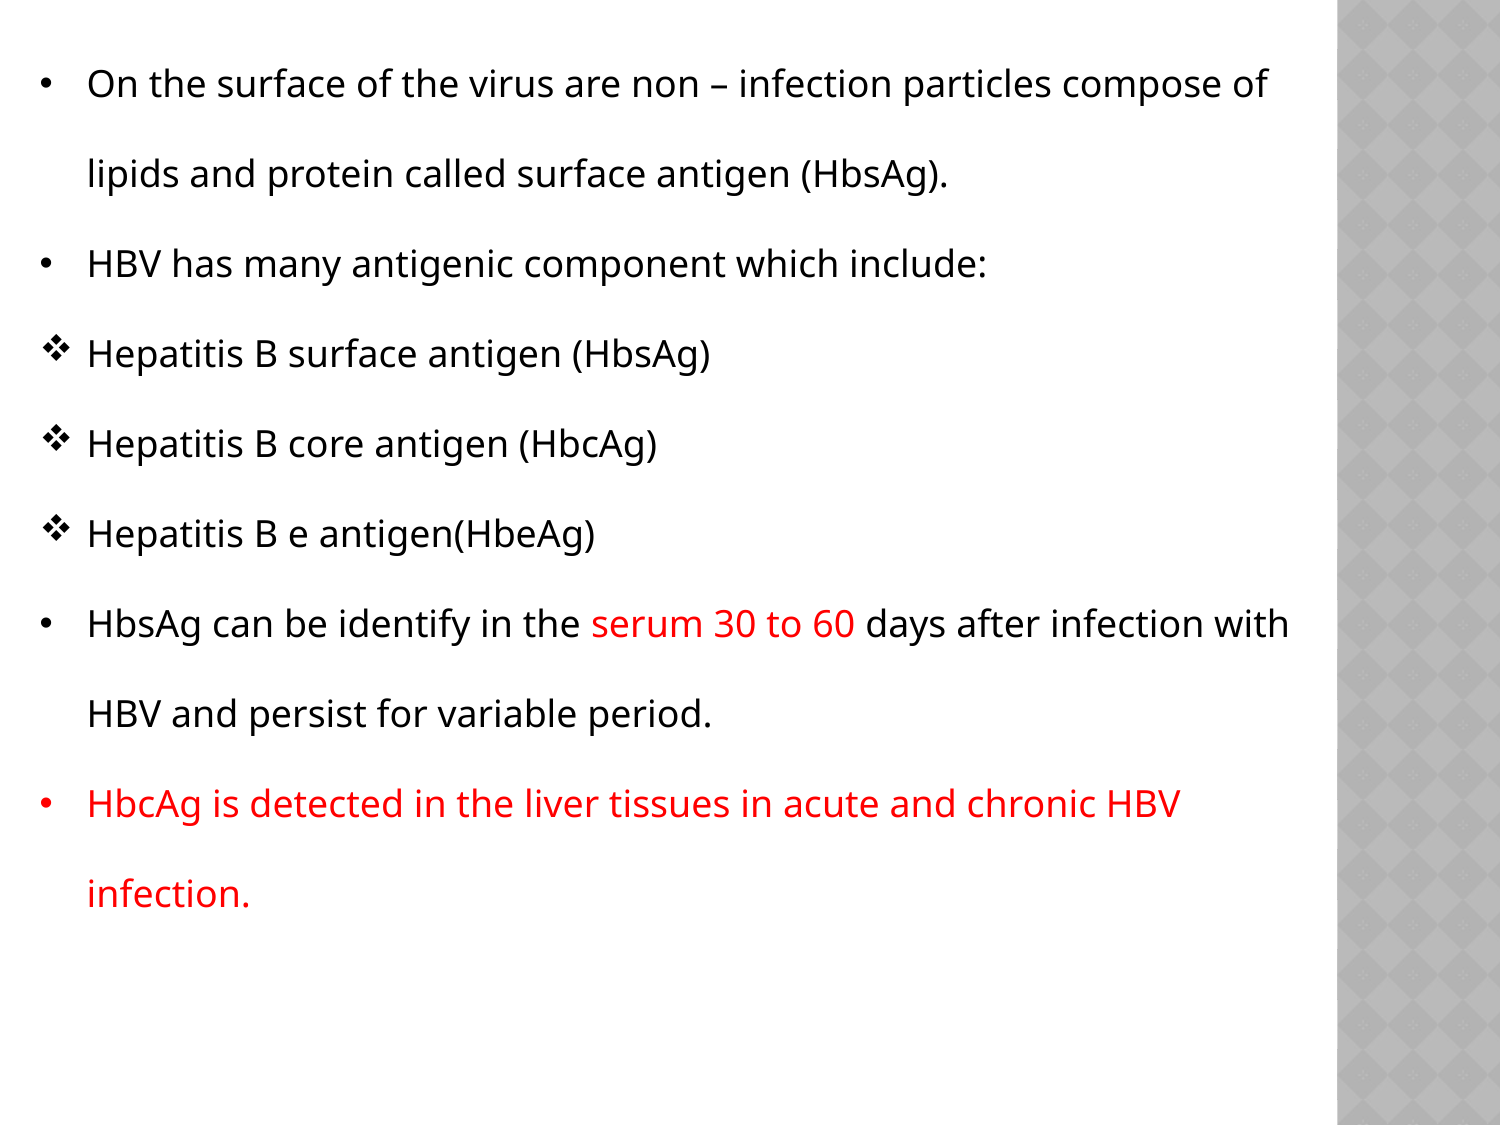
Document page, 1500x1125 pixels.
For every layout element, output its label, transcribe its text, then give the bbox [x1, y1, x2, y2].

text_box On the surface of the virus are non – infection particles compose of lipids and protein called surface antigen (HbsAg). HBV has many antigenic component which include: Hepatitis B surface antigen (HbsAg) Hepatitis B core antigen (HbcAg) Hepatitis B e antigen(HbeAg) HbsAg can be identify in the serum 30 to 60 days after infection with HBV and persist for variable period. HbcAg is detected in the liver tissues in acute and chronic HBV infection. [24, 7, 1313, 923]
